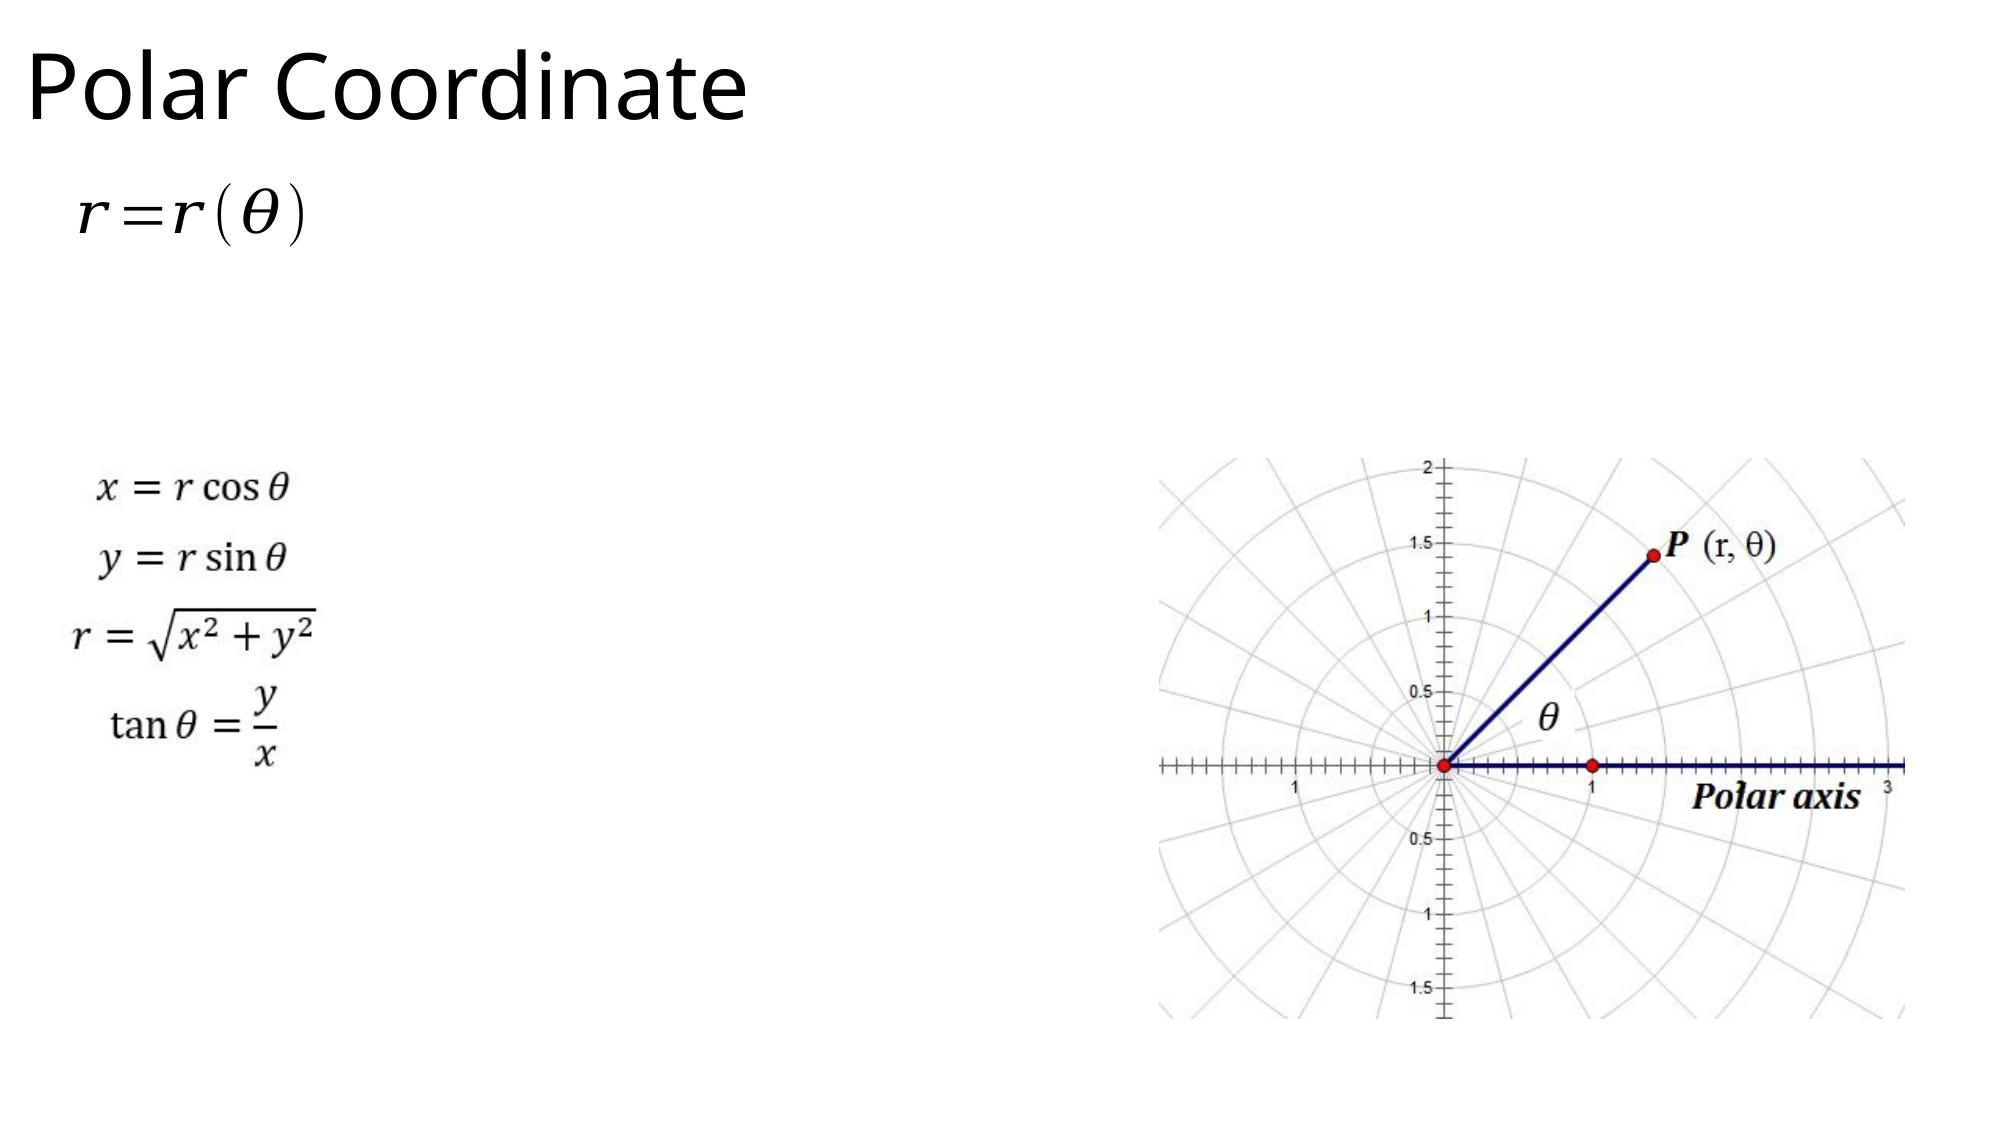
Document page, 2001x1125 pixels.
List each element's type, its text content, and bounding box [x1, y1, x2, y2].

picture [1159, 458, 1905, 1019]
picture [36, 444, 390, 784]
title Polar Coordinate [10, 25, 1735, 156]
